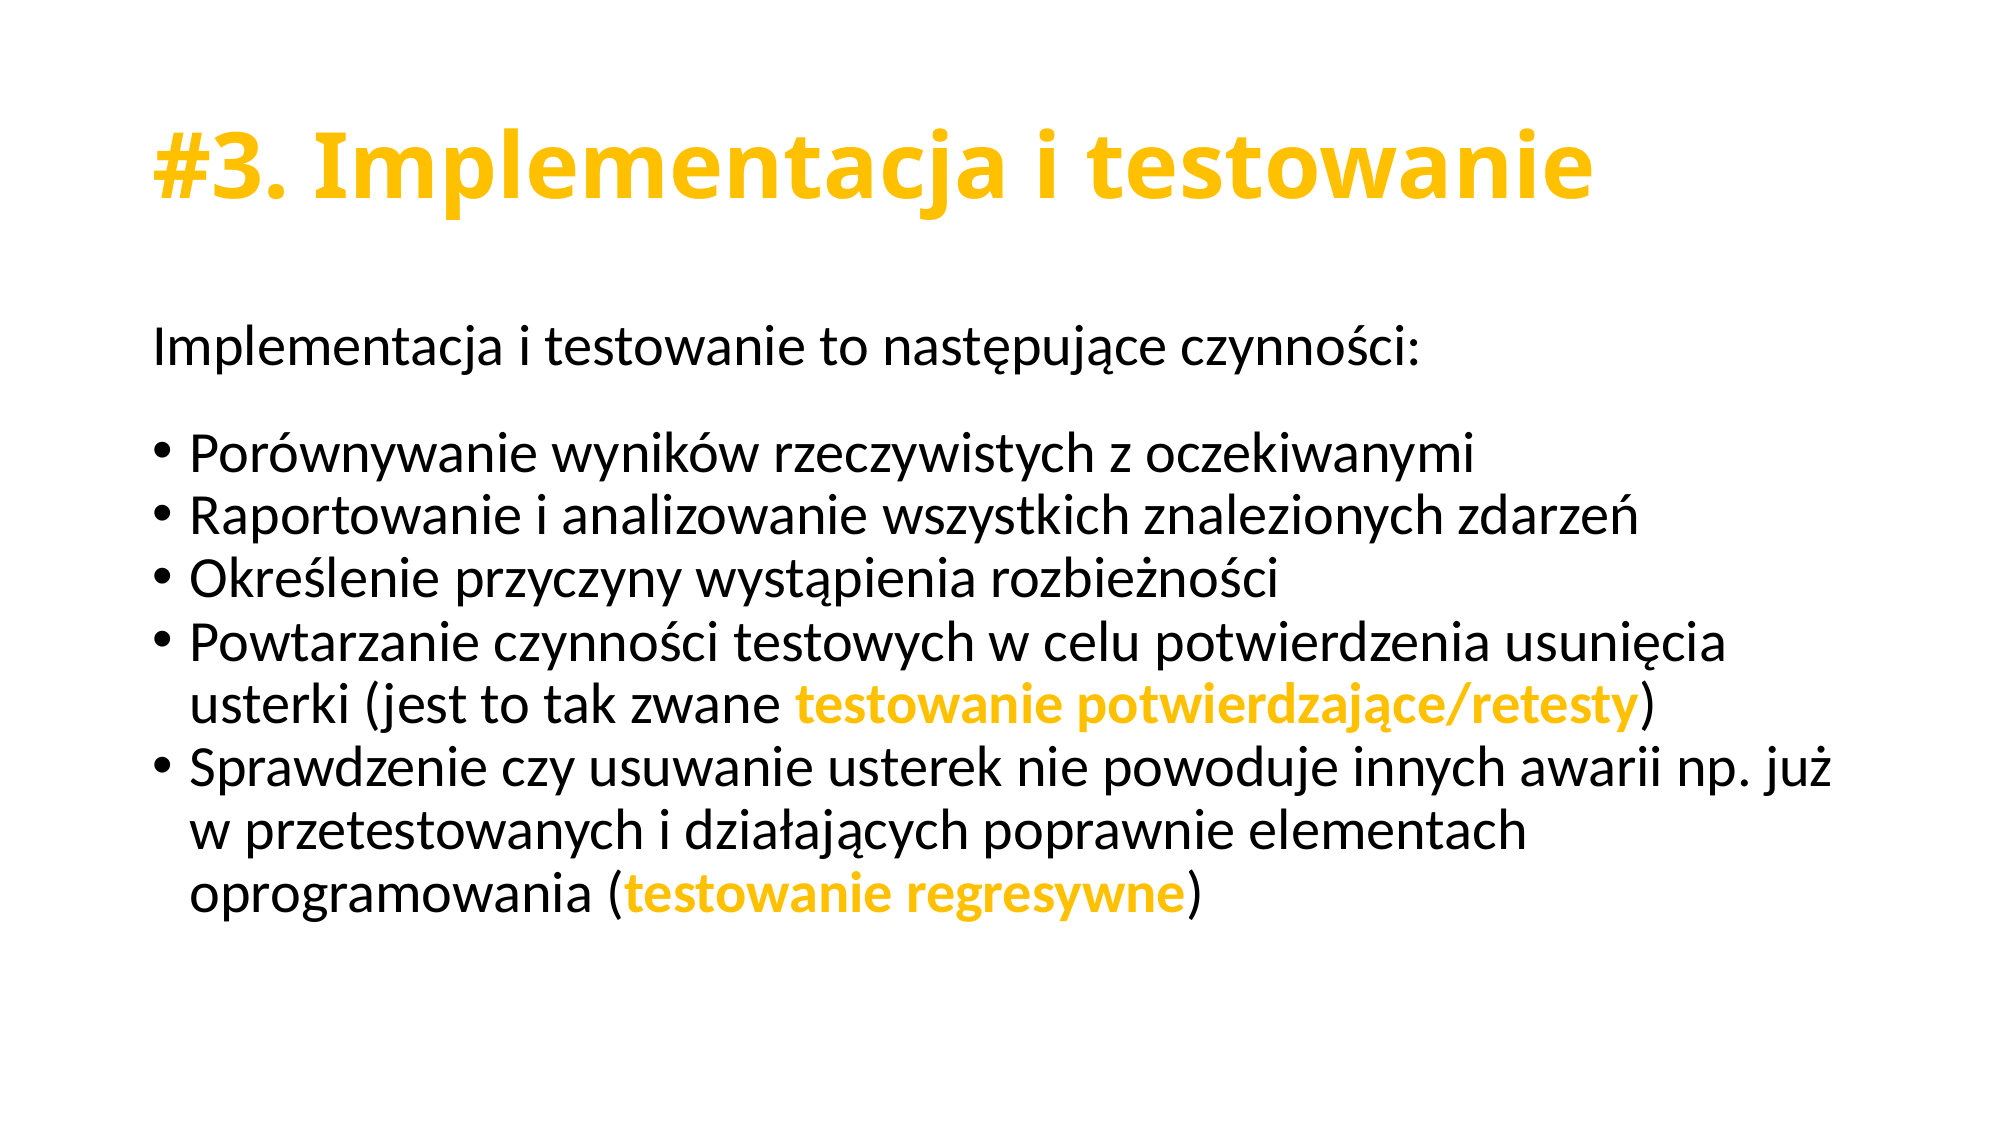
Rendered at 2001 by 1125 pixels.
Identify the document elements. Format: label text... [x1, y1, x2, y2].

text_box #3. Implementacja i testowanie [137, 59, 1863, 278]
text_box Implementacja i testowanie to następujące czynności: Porównywanie wyników rzeczywistych z oczekiwanymi Raportowanie i analizowanie wszystkich znalezionych zdarzeń Określenie przyczyny wystąpienia rozbieżności Powtarzanie czynności testowych w celu potwierdzenia usunięcia usterki (jest to tak zwane testowanie potwierdzające/retesty) Sprawdzenie czy usuwanie usterek nie powoduje innych awarii np. już w przetestowanych i działających poprawnie elementach oprogramowania (testowanie regresywne) [137, 299, 1863, 1013]
